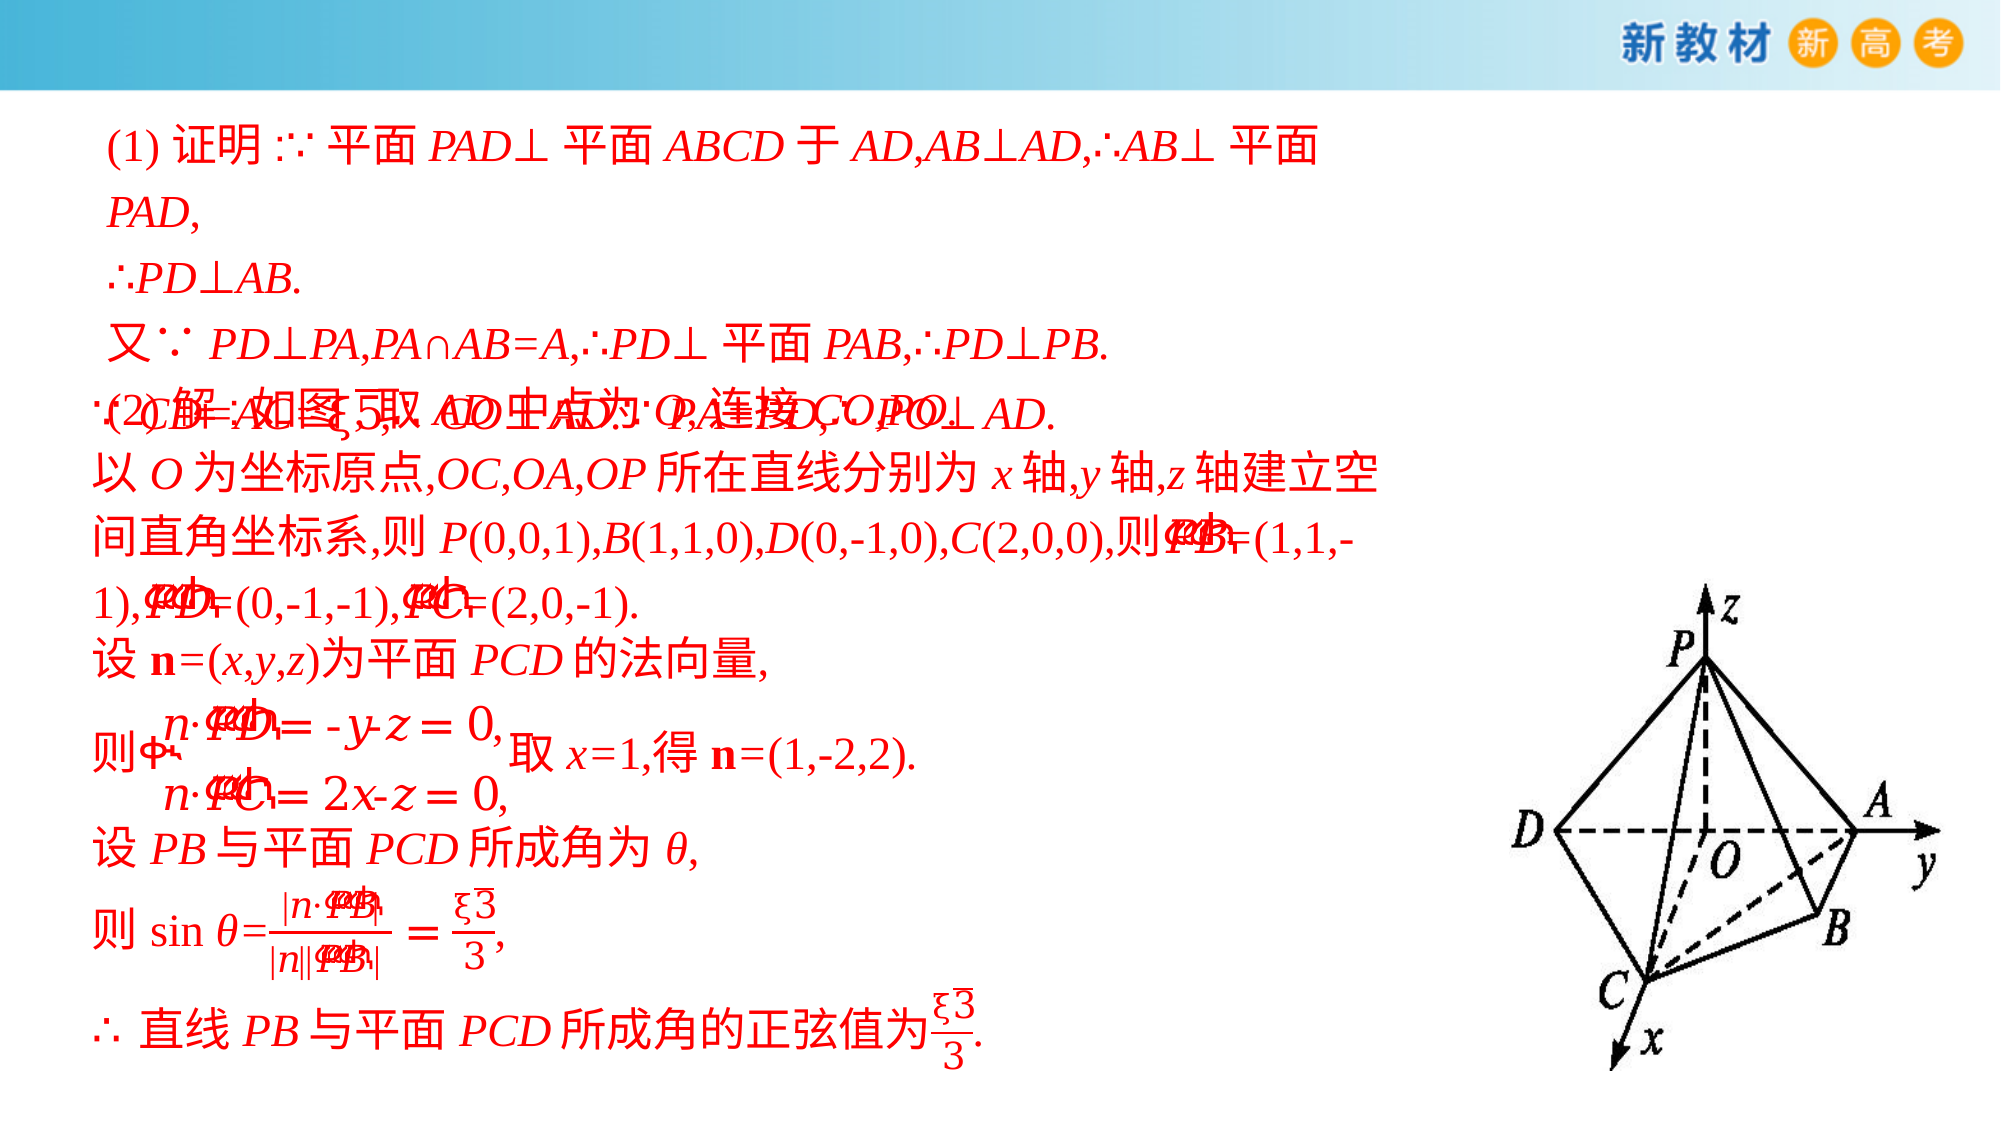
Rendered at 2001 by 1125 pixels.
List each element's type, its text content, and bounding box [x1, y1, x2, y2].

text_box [91, 379, 1426, 1072]
text_box (1)证明:∵平面PAD⊥平面ABCD于AD,AB⊥AD,∴AB⊥平面PAD, ∴PD⊥AB. 又∵PD⊥PA,PA∩AB=A,∴PD⊥平面PAB,∴PD⊥PB. (2)解:如图,取AD中点为O,连接CO,PO. [91, 97, 1426, 379]
picture [0, 0, 2001, 1125]
